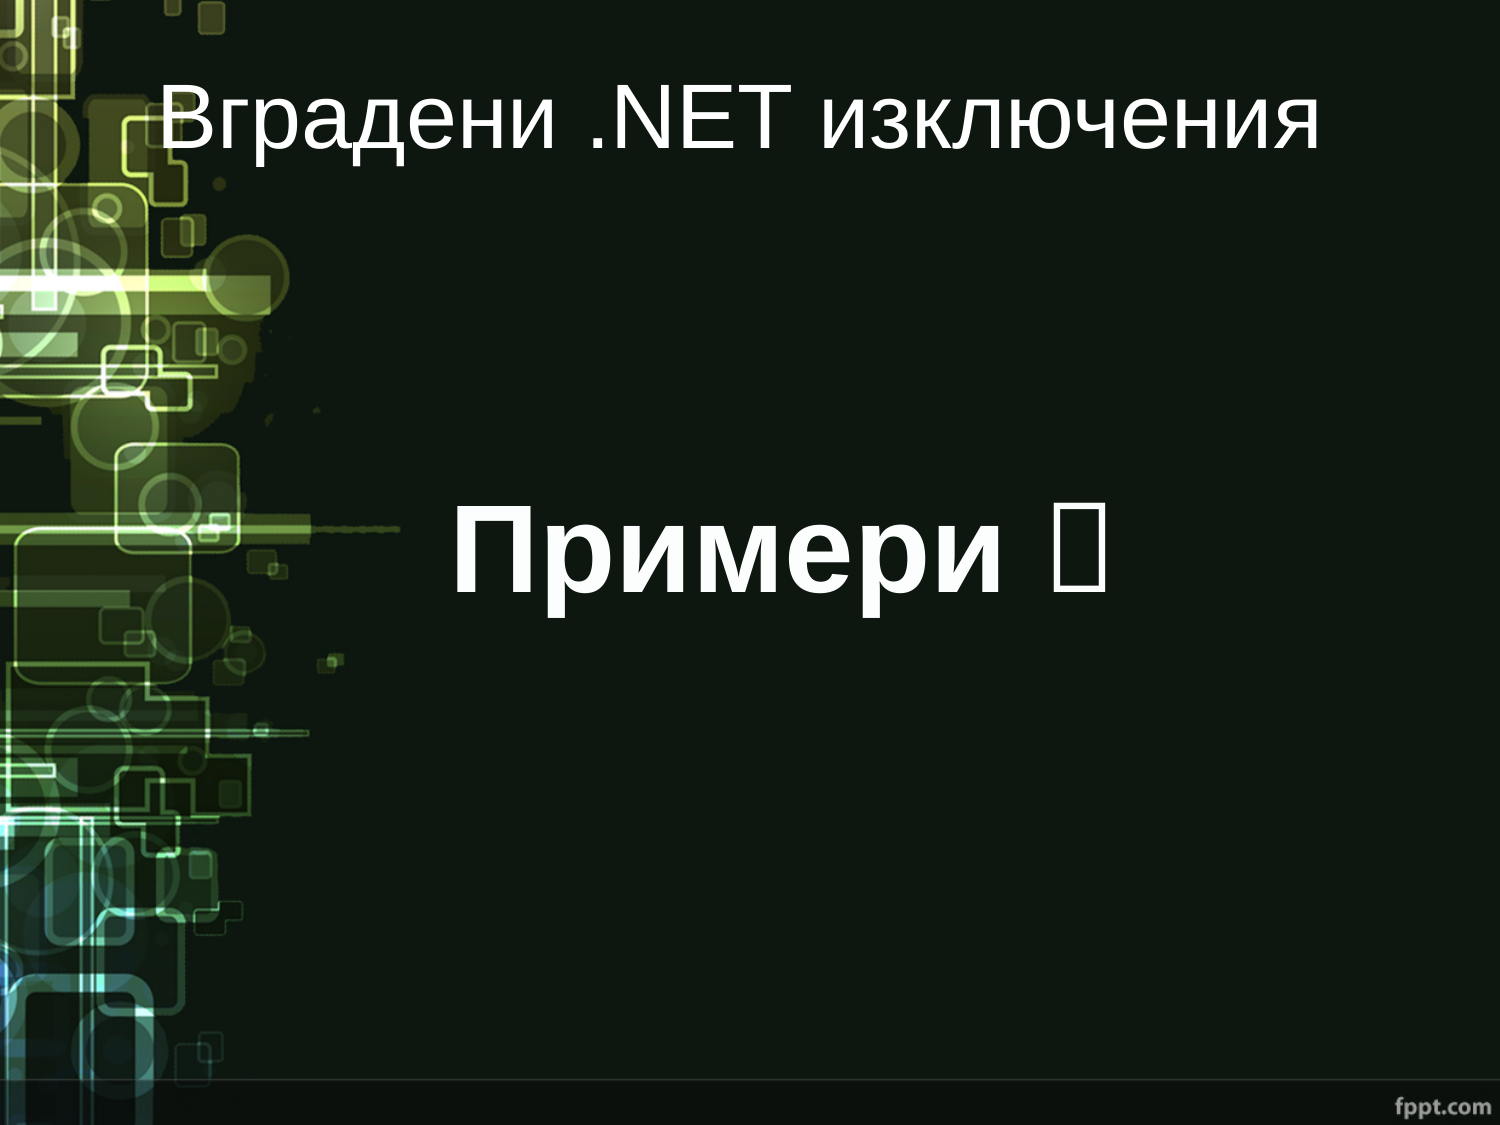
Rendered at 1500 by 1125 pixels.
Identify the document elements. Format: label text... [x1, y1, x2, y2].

text_box Примери  [434, 460, 1133, 625]
title Вградени .NET изключения [64, 31, 1415, 192]
picture [0, 0, 1500, 1125]
